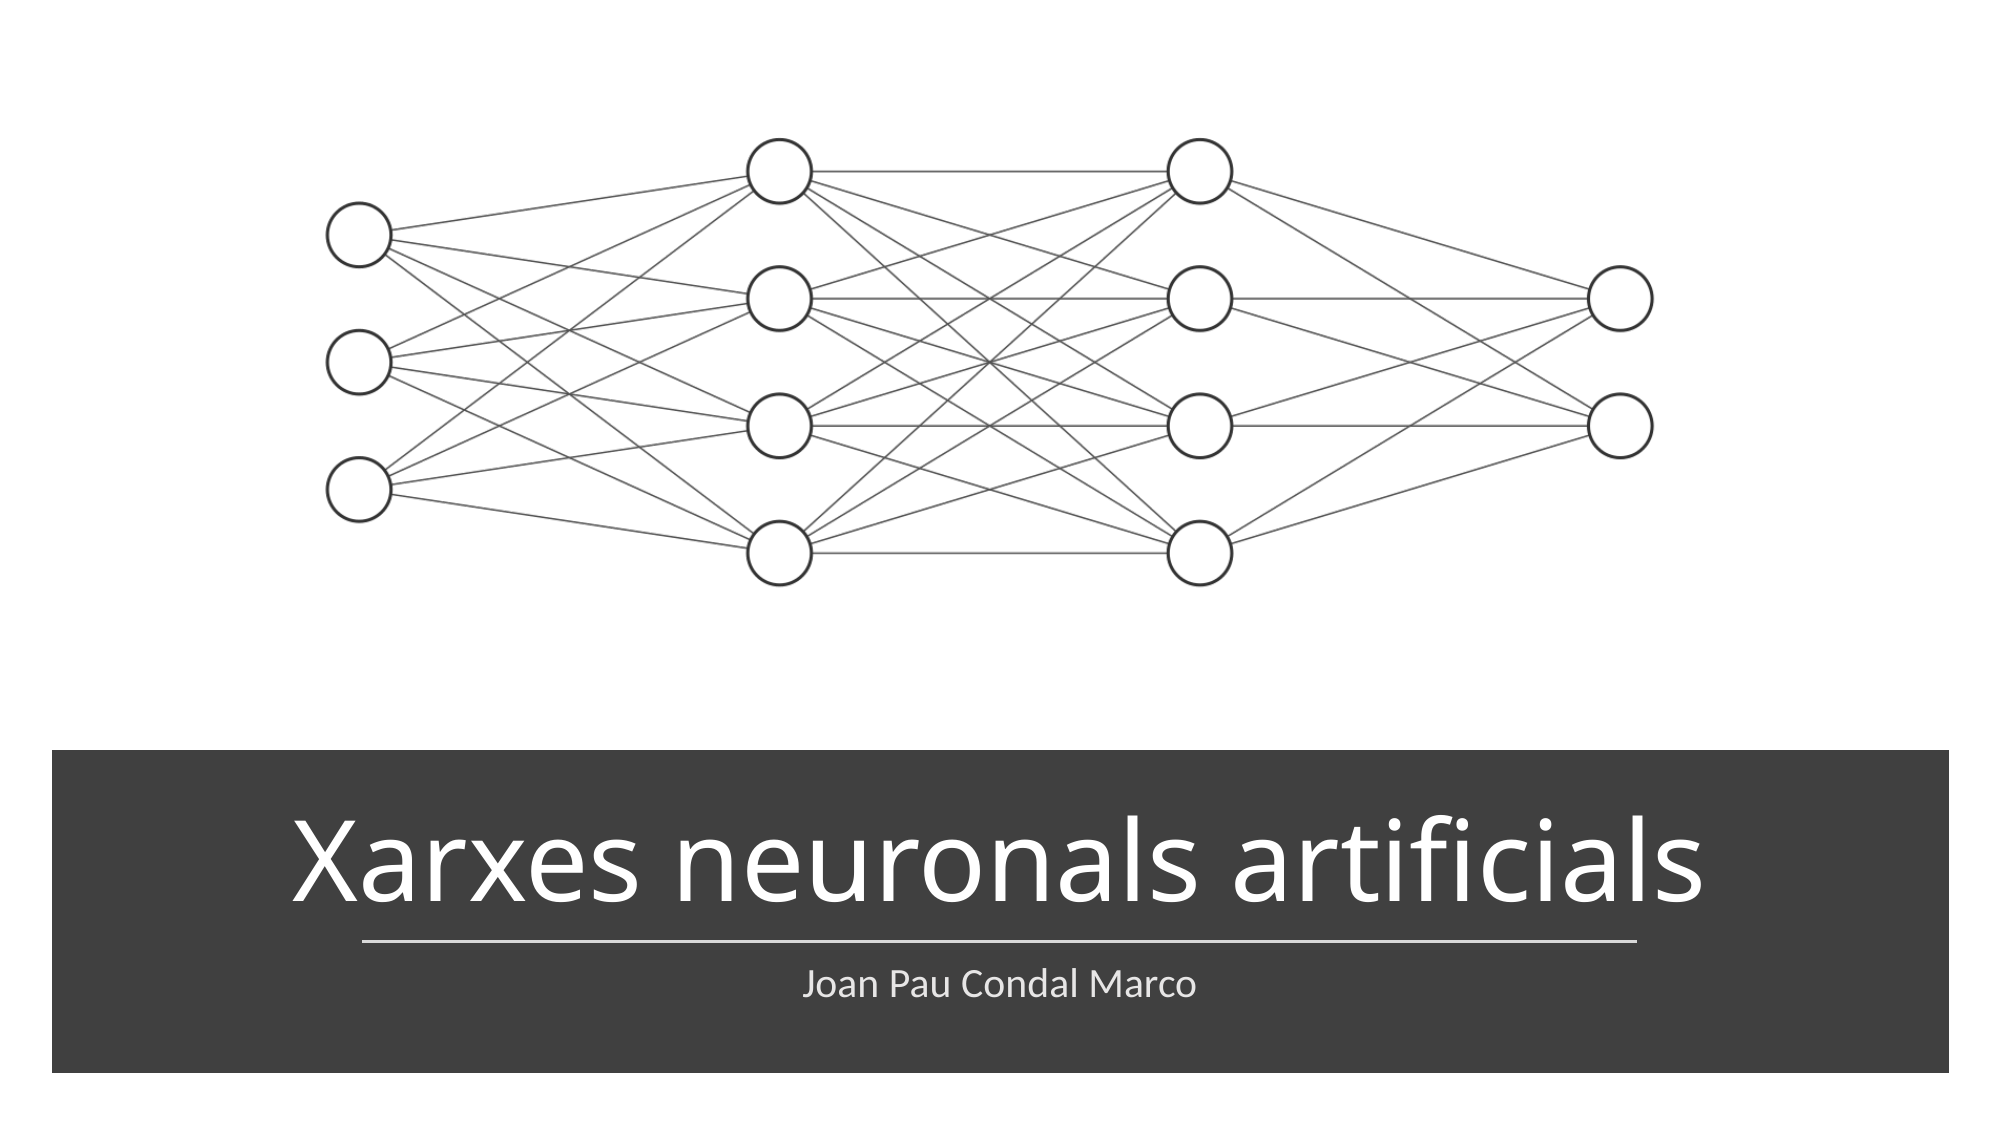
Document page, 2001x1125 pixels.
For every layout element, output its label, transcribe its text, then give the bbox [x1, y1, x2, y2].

picture [278, 50, 1713, 707]
title Xarxes neuronals artificials [86, 780, 1914, 933]
text_box [61, 759, 1939, 1064]
subtitle Joan Pau Condal Marco [249, 954, 1750, 1023]
